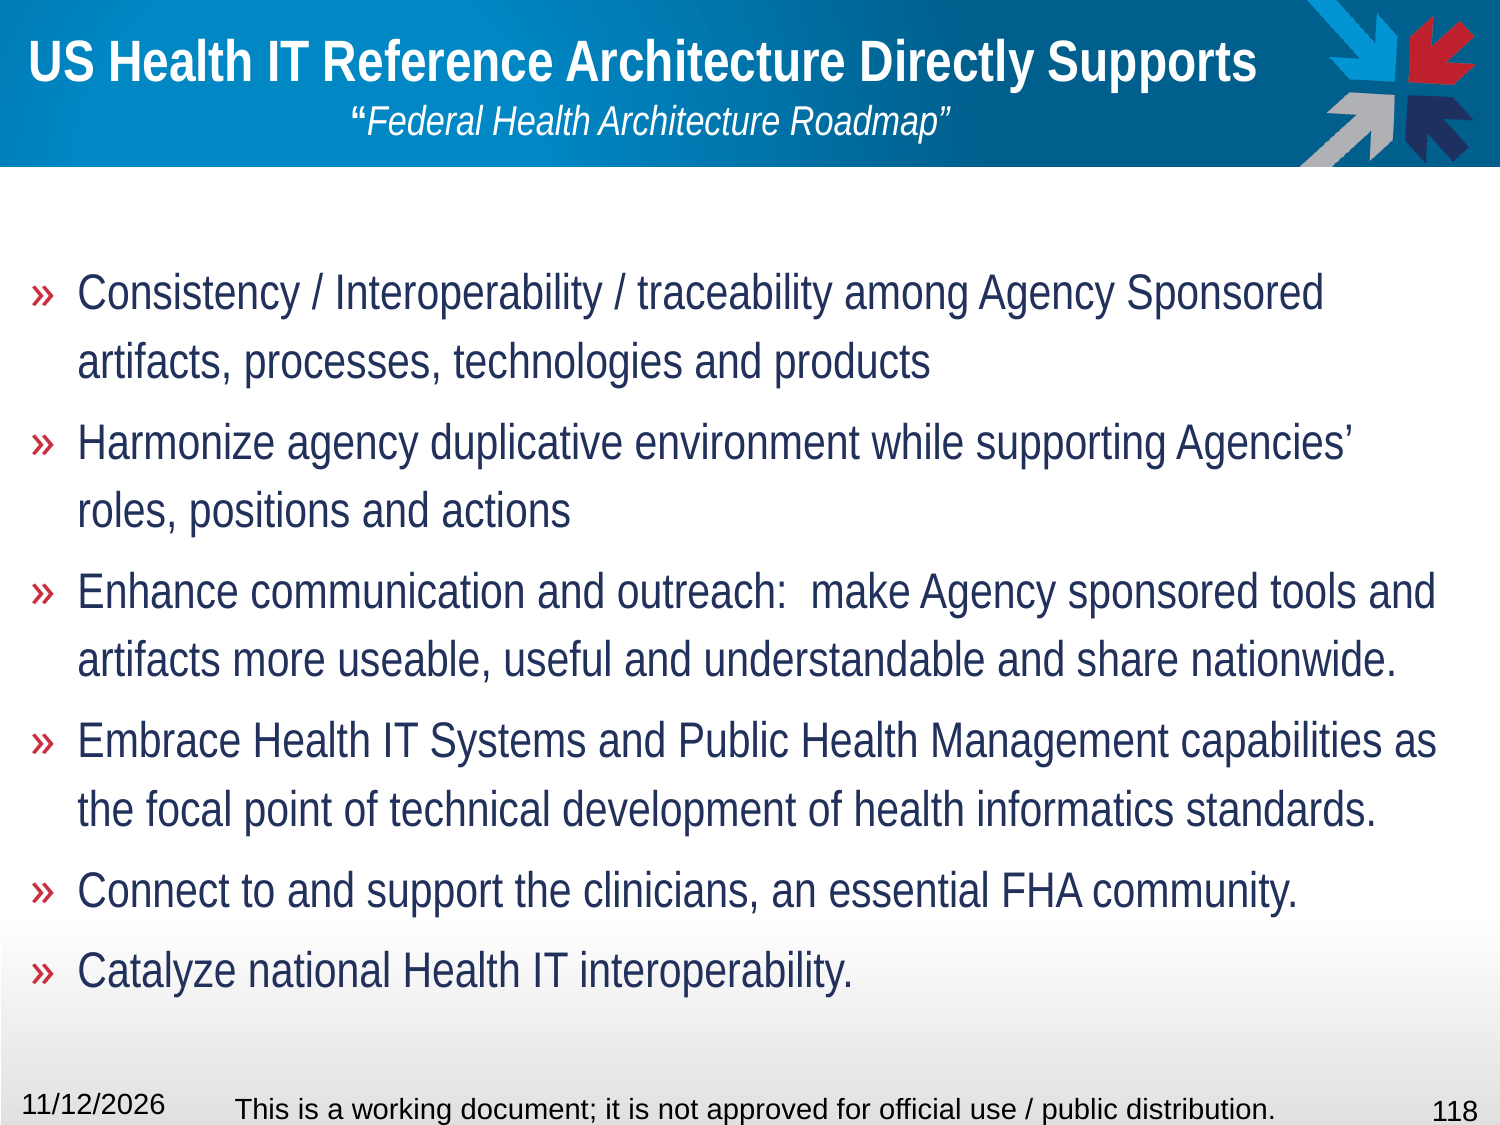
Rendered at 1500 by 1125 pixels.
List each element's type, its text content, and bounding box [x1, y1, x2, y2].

picture [1301, 93, 1394, 167]
picture [1409, 18, 1473, 84]
text_box Consistency / Interoperability / traceability among Agency Sponsored artifacts, processes, technologies and products Harmonize agency duplicative environment while supporting Agencies’ roles, positions and actions Enhance communication and outreach: make Agency sponsored tools and artifacts more useable, useful and understandable and share nationwide. Embrace Health IT Systems and Public Health Management capabilities as the focal point of technical development of health informatics standards. Connect to and support the clinicians, an essential FHA community. Catalyze national Health IT interoperability. [15, 243, 1478, 1007]
text_box 118 [1463, 1085, 1500, 1125]
text_box This is a working document; it is not approved for official use / public distribution. [350, 1082, 1463, 1125]
picture [1406, 96, 1470, 160]
text_box 1/22/2016 [0, 1077, 350, 1125]
title US Health IT Reference Architecture Directly Supports “Federal Health Architecture Roadmap” [0, 0, 1301, 168]
